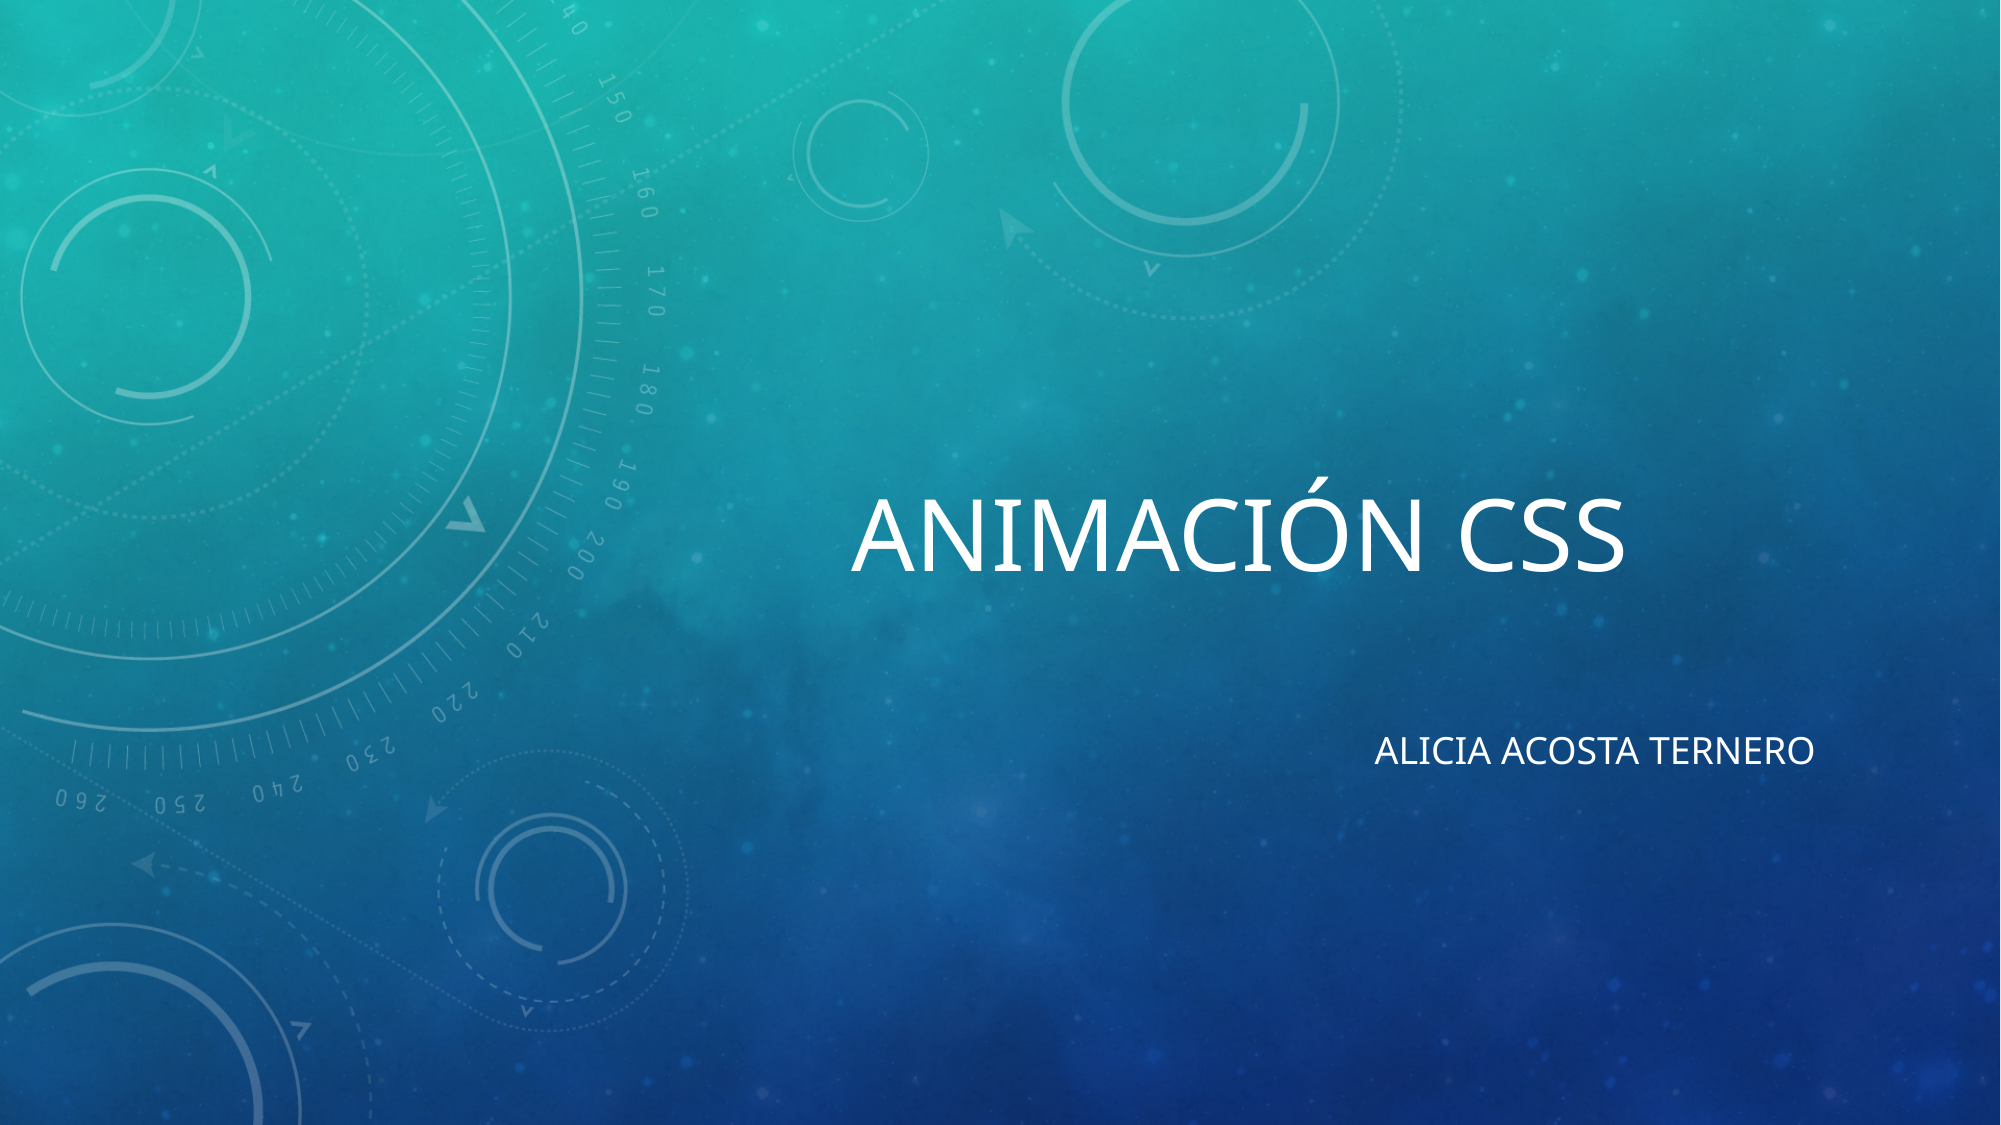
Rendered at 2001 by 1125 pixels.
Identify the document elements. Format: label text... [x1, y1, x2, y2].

title ANIMACIÓN CSS [650, 322, 1831, 719]
picture [0, 0, 2001, 1125]
subtitle Alicia Acosta ternero [650, 719, 1831, 950]
